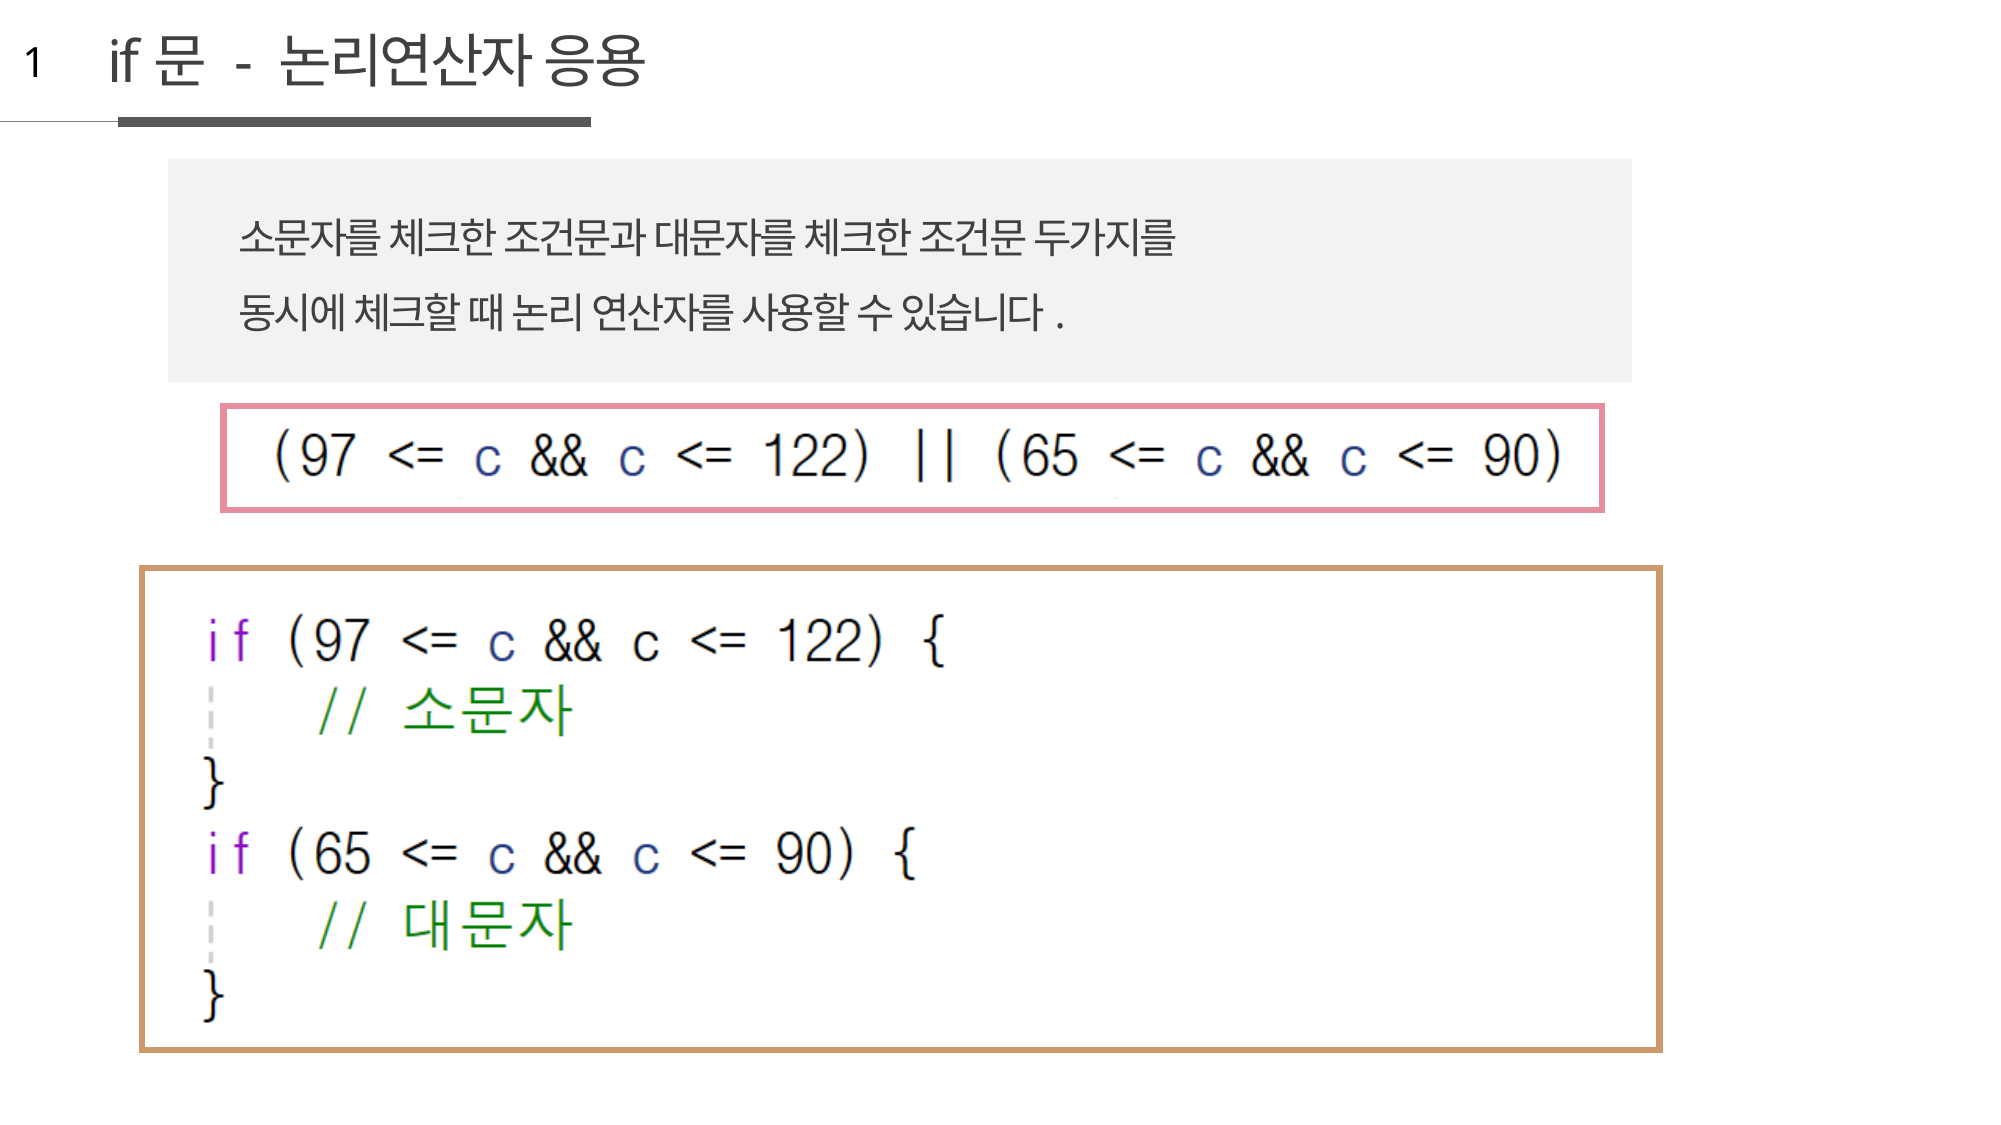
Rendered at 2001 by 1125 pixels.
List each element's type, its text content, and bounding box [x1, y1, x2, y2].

text_box 소문자를 체크한 조건문과 대문자를 체크한 조건문 두가지를 동시에 체크할 때 논리 연산자를 사용할 수 있습니다. [223, 179, 1615, 345]
text_box [141, 567, 1661, 1051]
text_box [222, 405, 1603, 511]
text_box if문 - 논리연산자 응용 [92, 16, 663, 102]
text_box [167, 158, 1633, 384]
text_box 1 [7, 28, 62, 94]
picture [261, 417, 1572, 499]
picture [178, 591, 1011, 1040]
